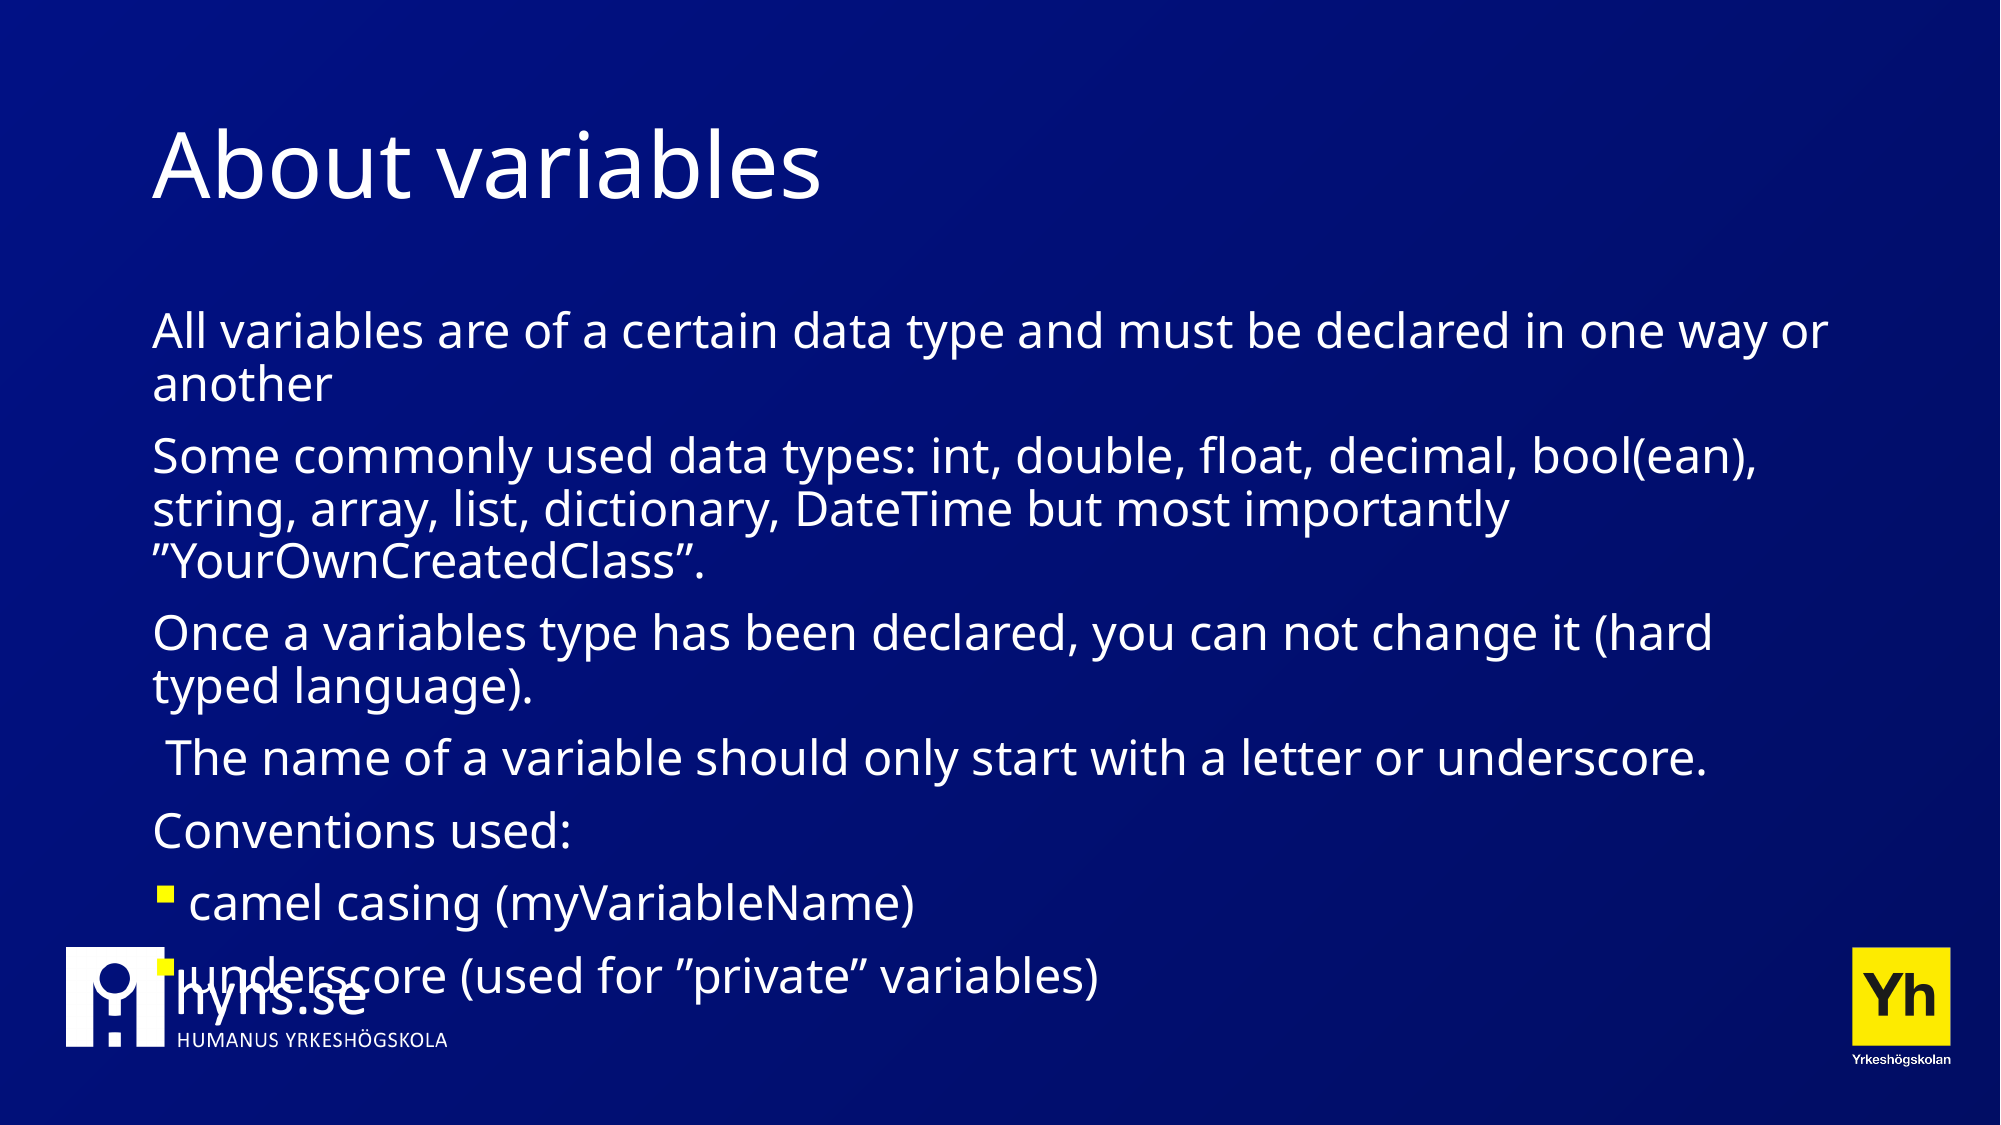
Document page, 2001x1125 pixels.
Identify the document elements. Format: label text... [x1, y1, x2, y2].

title About variables [137, 59, 1863, 278]
picture [1841, 947, 1961, 1067]
list All variables are of a certain data type and must be declared in one way or another Some commonly used data types: int, double, float, decimal, bool(ean), string, array, list, dictionary, DateTime but most importantly ”YourOwnCreatedClass”. Once a variables type has been declared, you can not change it (hard typed language). The name of a variable should only start with a letter or underscore. Conventions used: camel casing (myVariableName) underscore (used for ”private” variables) [137, 299, 1863, 1014]
picture [66, 945, 447, 1052]
